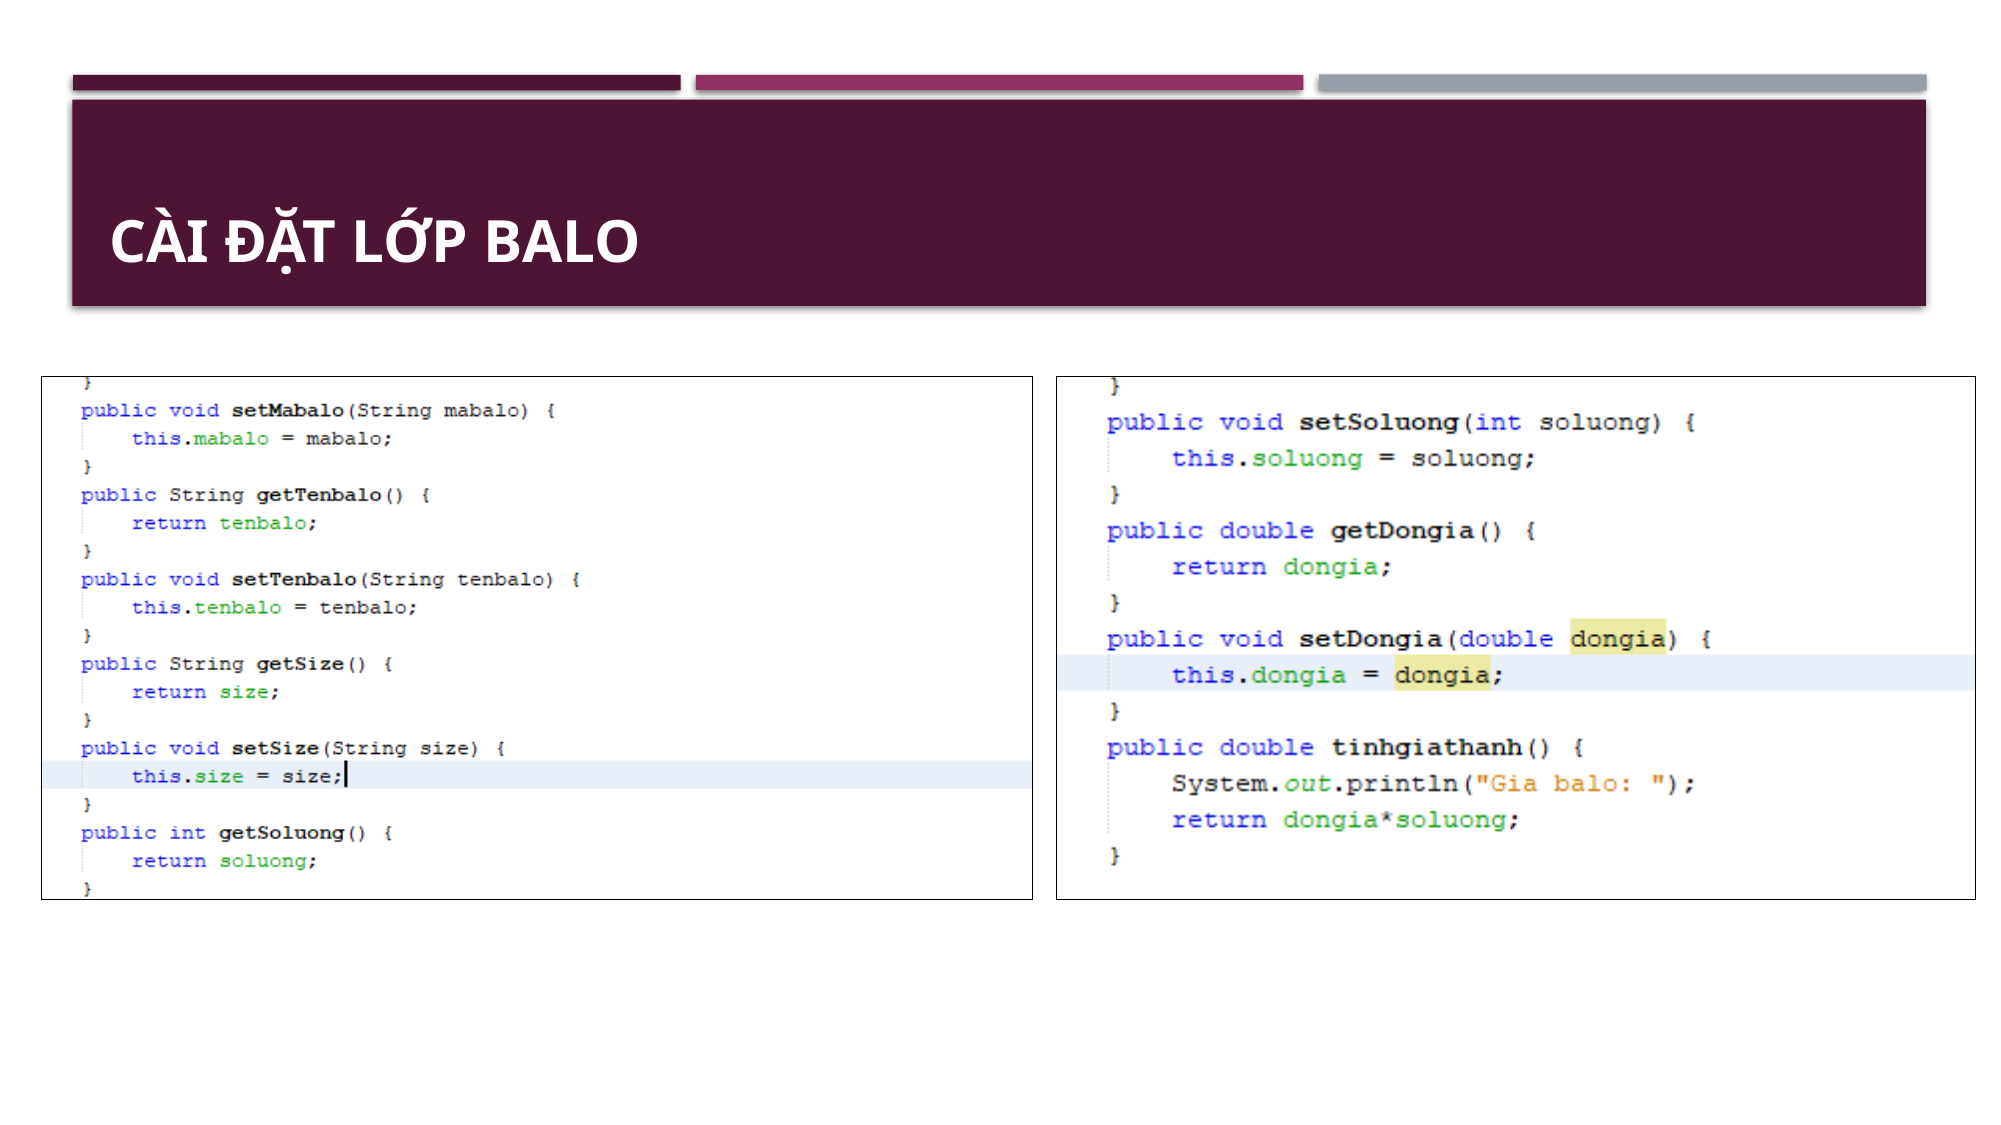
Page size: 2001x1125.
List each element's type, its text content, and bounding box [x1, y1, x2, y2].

picture [41, 375, 1034, 901]
picture [1055, 375, 1977, 901]
title CÀI ĐẶT LỚP BALO [94, 119, 1904, 282]
